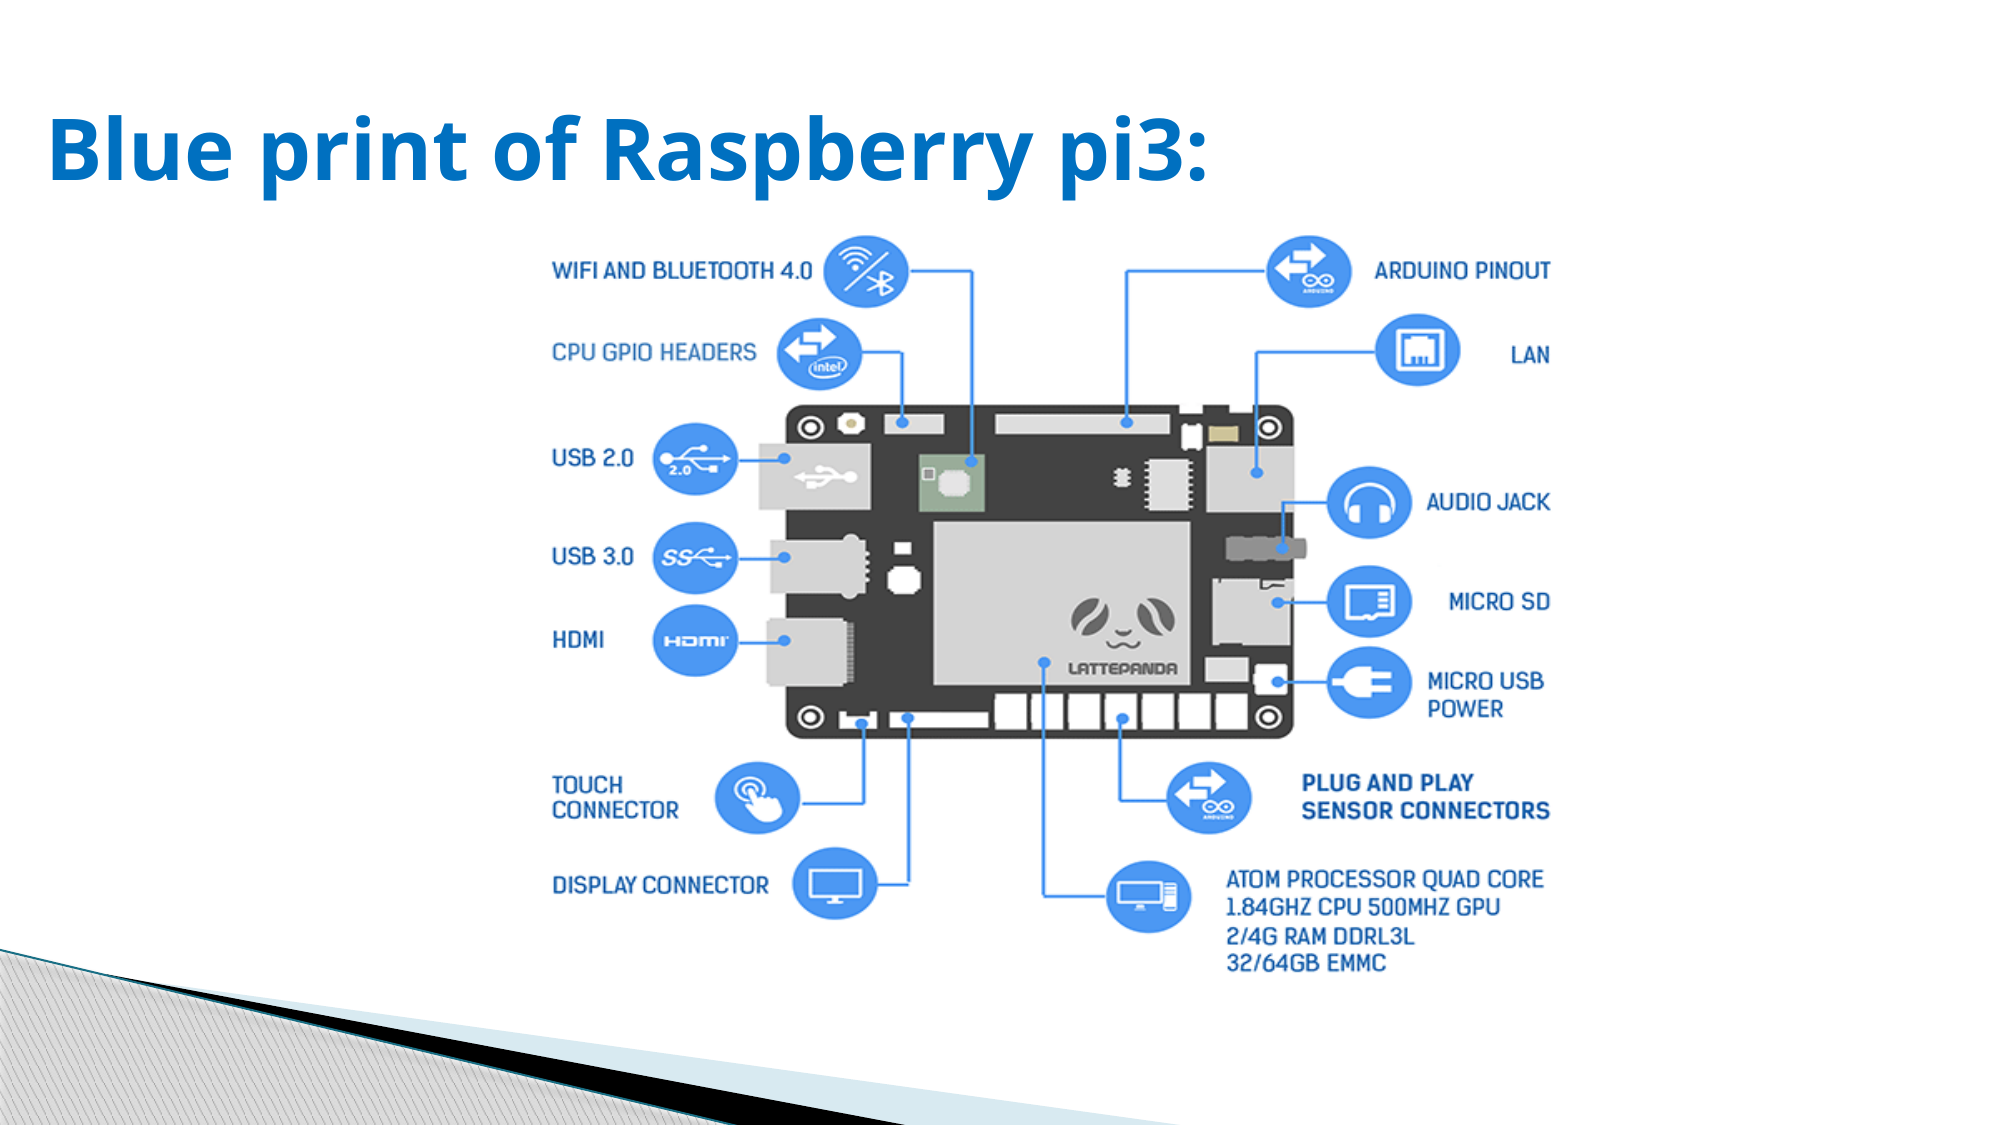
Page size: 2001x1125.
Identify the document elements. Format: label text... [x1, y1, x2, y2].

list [431, 182, 1674, 1020]
title Blue print of Raspberry pi3: [30, 52, 1831, 240]
